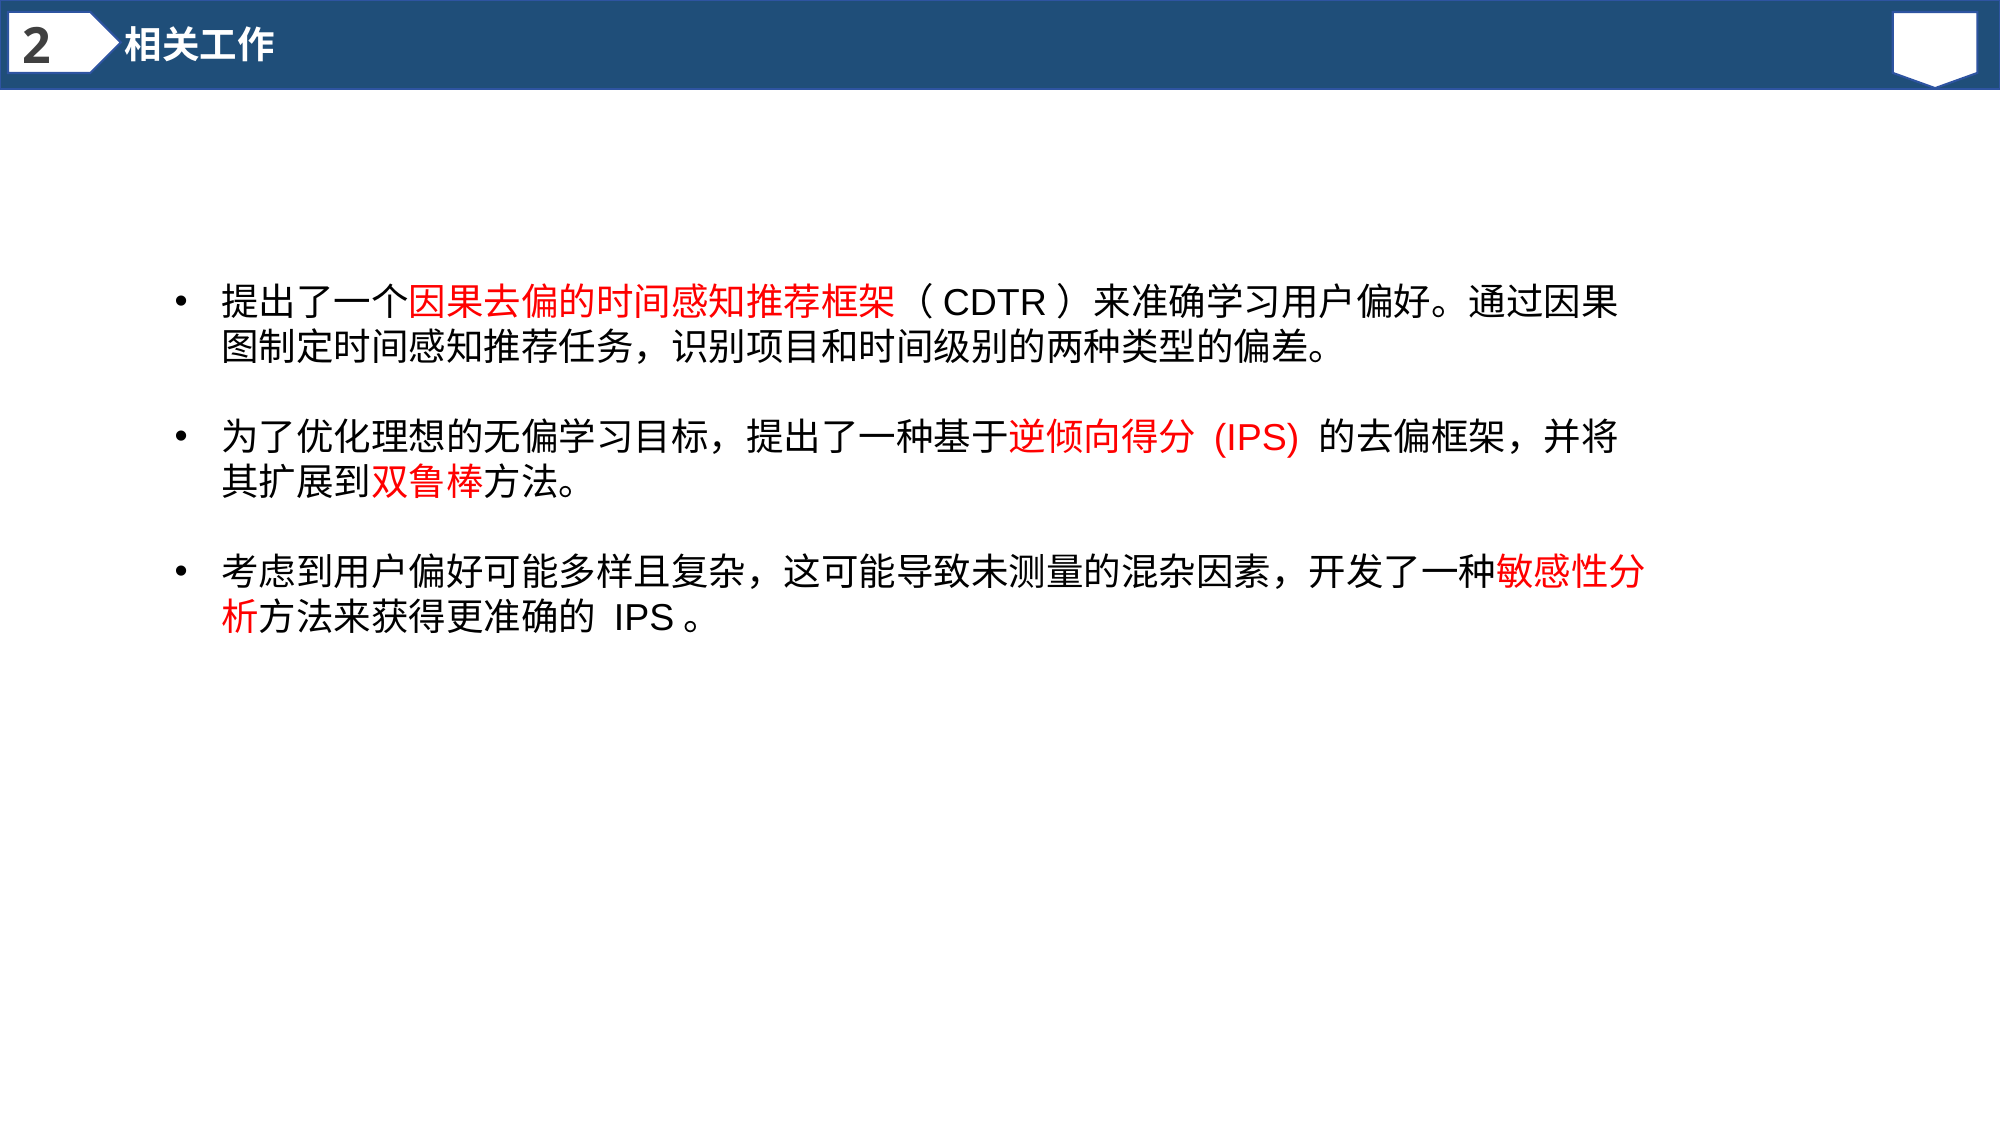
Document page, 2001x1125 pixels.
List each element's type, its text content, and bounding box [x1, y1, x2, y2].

text_box 2 [7, 5, 123, 81]
text_box [0, 0, 2000, 90]
text_box 提出了一个因果去偏的时间感知推荐框架（CDTR）来准确学习用户偏好。通过因果图制定时间感知推荐任务，识别项目和时间级别的两种类型的偏差。 为了优化理想的无偏学习目标，提出了一种基于逆倾向得分 (IPS) 的去偏框架，并将其扩展到双鲁棒方法。 考虑到用户偏好可能多样且复杂，这可能导致未测量的混杂因素，开发了一种敏感性分析方法来获得更准确的 IPS。 [159, 225, 1668, 646]
text_box 相关工作 [123, 13, 1541, 74]
text_box [1891, 10, 1979, 90]
